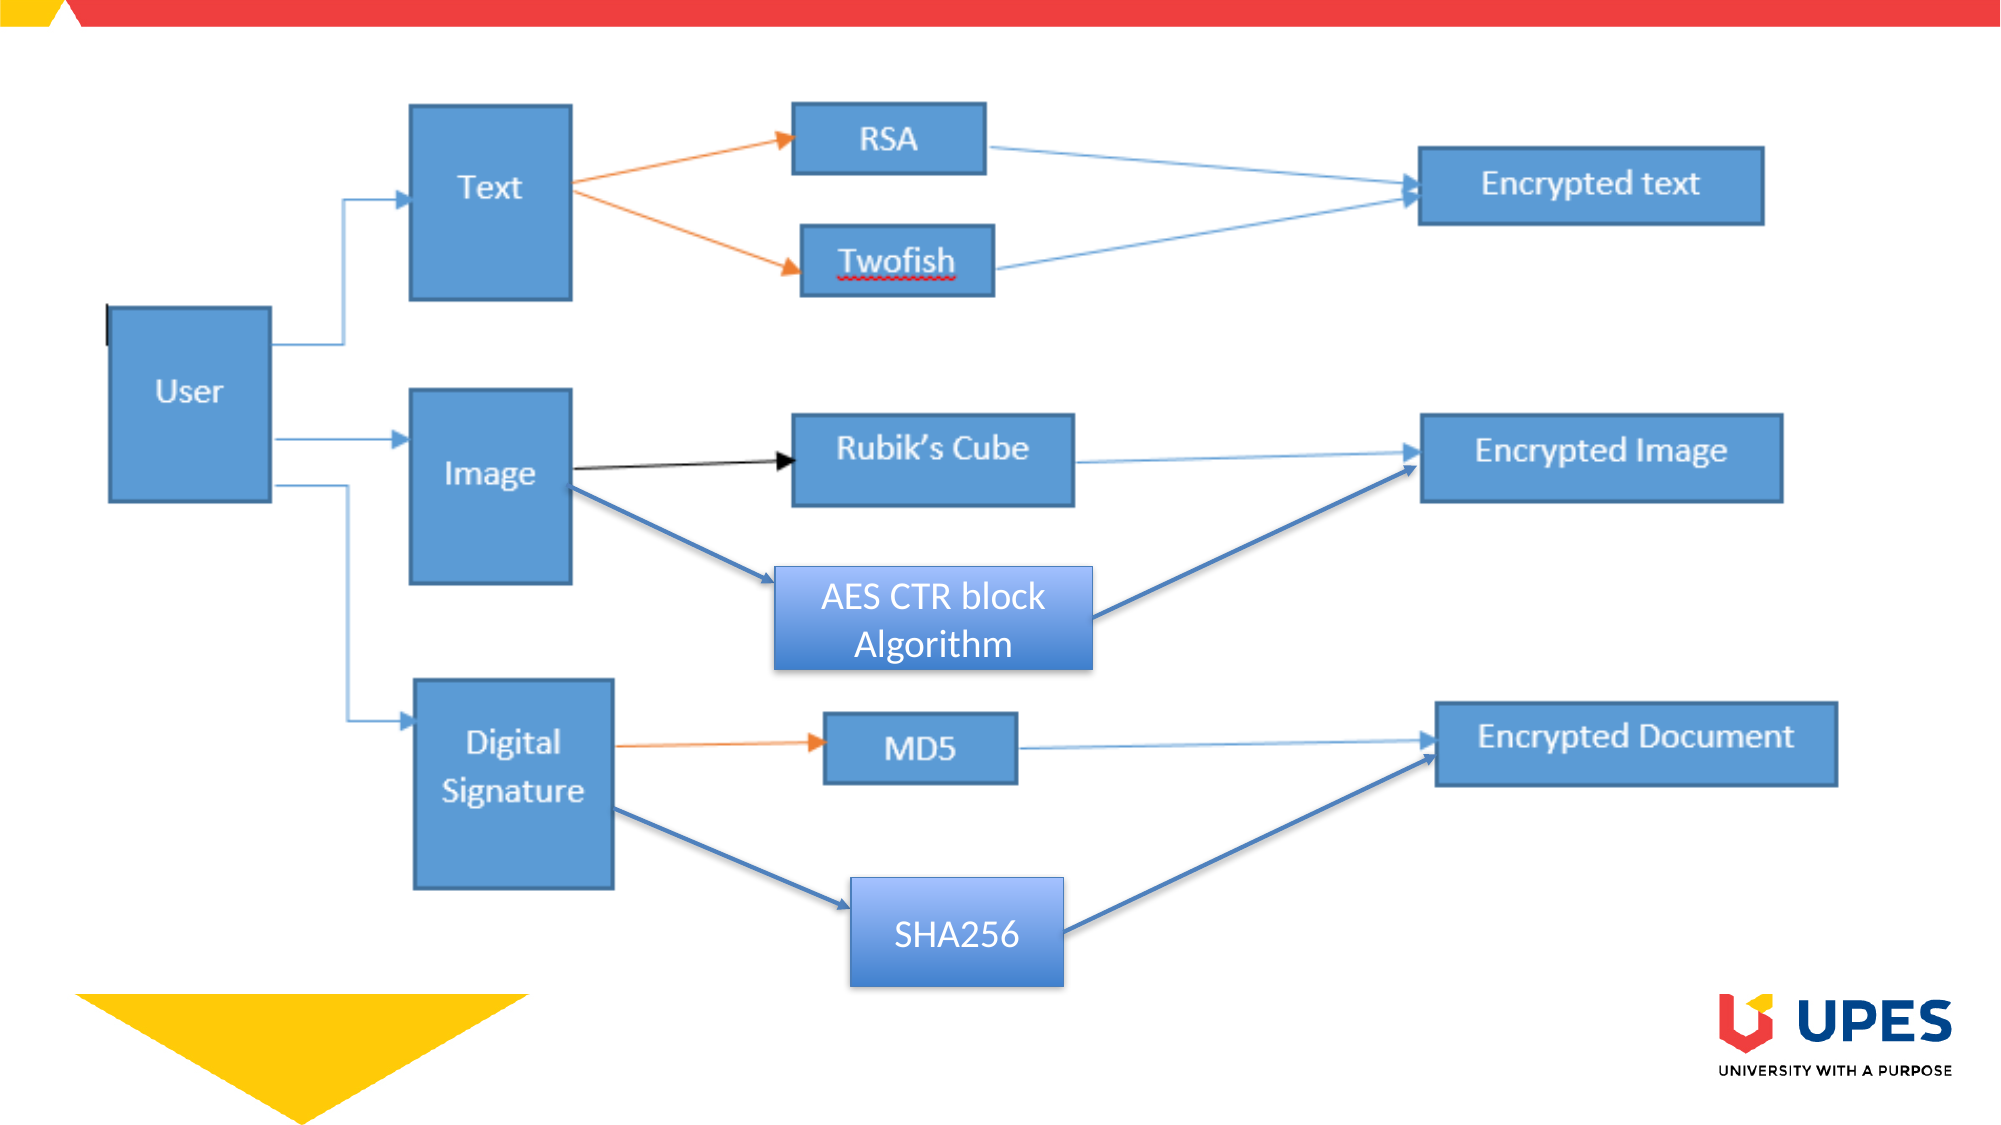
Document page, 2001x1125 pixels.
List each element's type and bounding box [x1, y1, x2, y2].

text_box [613, 807, 851, 910]
picture [0, 0, 2001, 1125]
text_box [1063, 754, 1438, 933]
text_box [1092, 465, 1418, 619]
text_box [566, 484, 775, 584]
